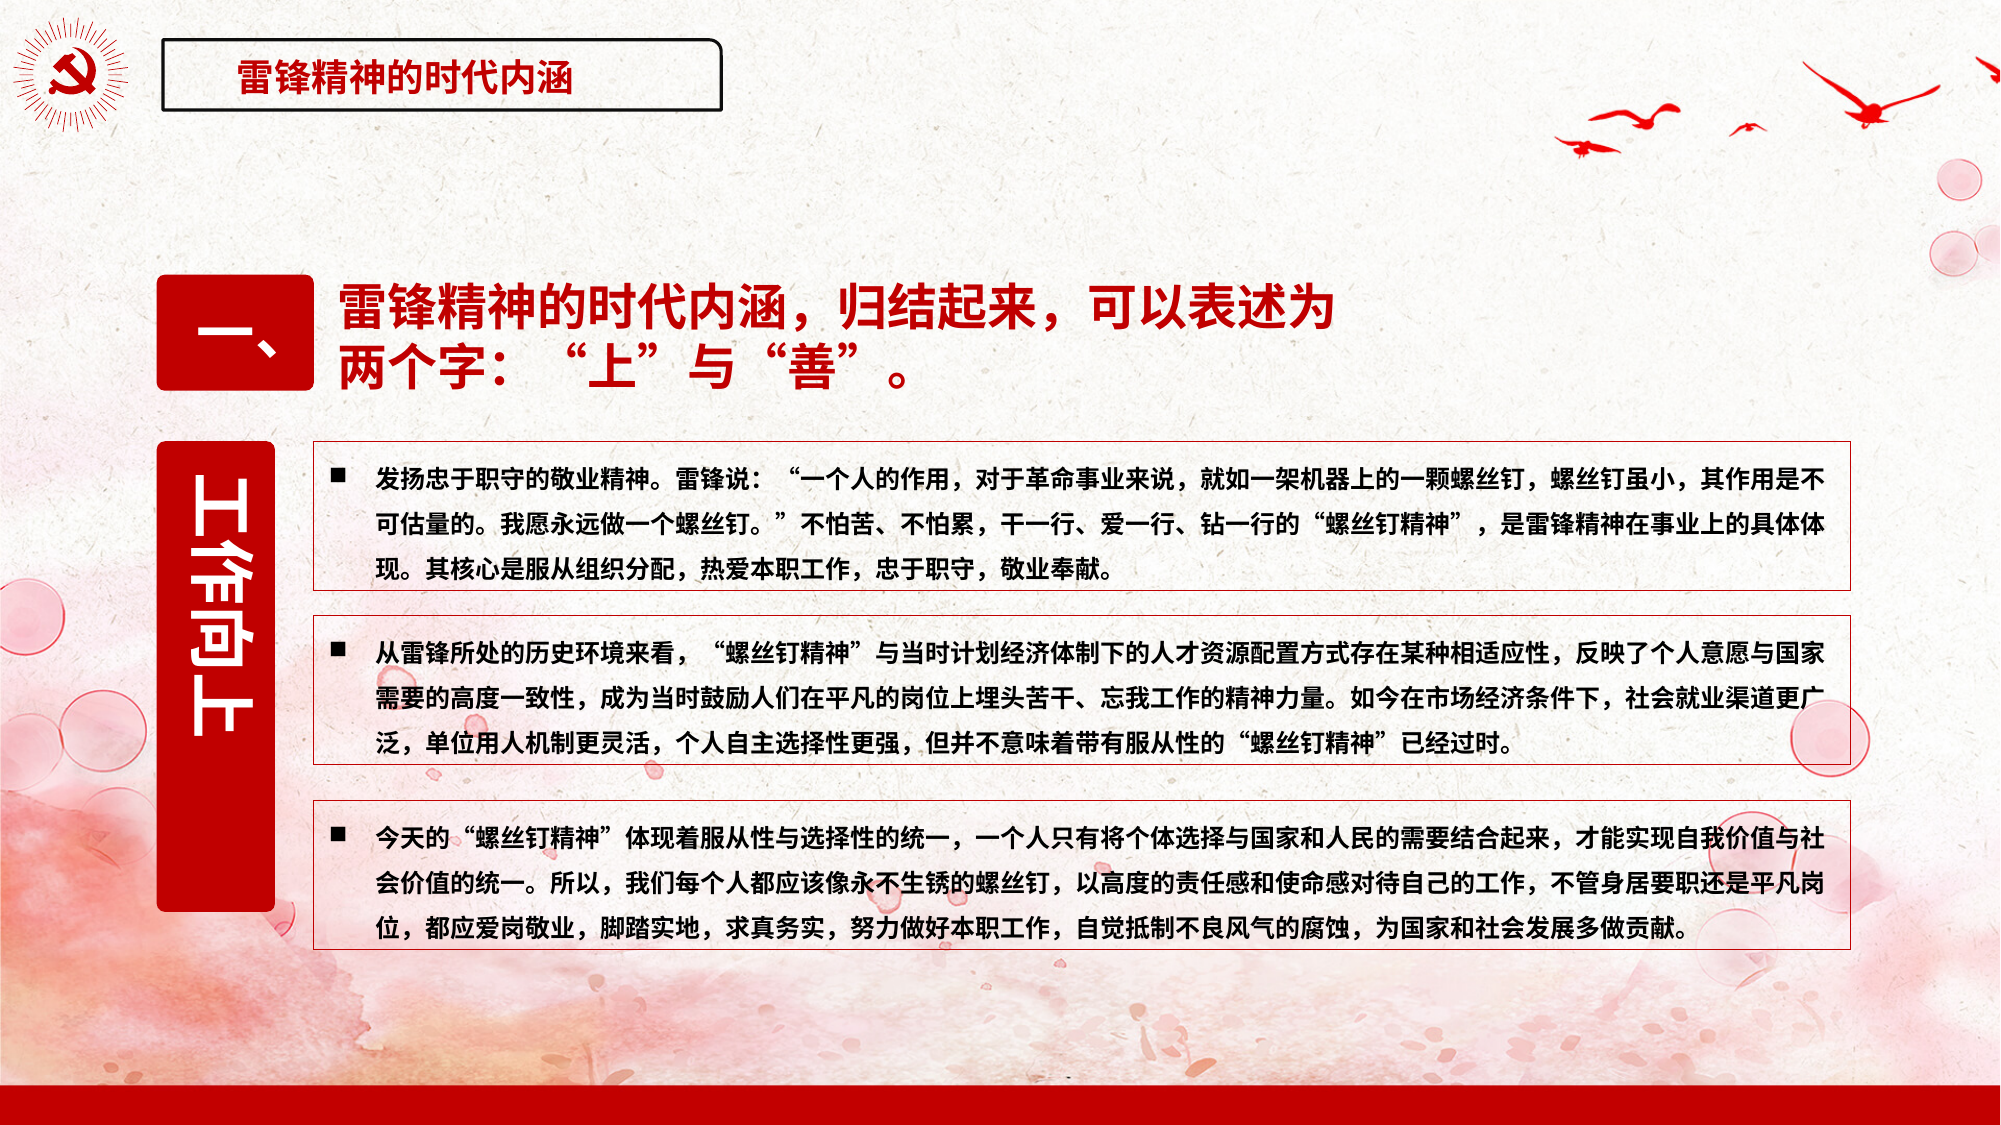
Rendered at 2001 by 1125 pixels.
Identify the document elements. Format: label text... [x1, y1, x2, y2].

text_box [13, 17, 722, 133]
text_box 从雷锋所处的历史环境来看，“螺丝钉精神”与当时计划经济体制下的人才资源配置方式存在某种相适应性，反映了个人意愿与国家需要的高度一致性，成为当时鼓励人们在平凡的岗位上埋头苦干、忘我工作的精神力量。如今在市场经济条件下，社会就业渠道更广泛，单位用人机制更灵活，个人自主选择性更强，但并不意味着带有服从性的“螺丝钉精神”已经过时。 [313, 615, 1851, 765]
text_box 今天的“螺丝钉精神”体现着服从性与选择性的统一，一个人只有将个体选择与国家和人民的需要结合起来，才能实现自我价值与社会价值的统一。所以，我们每个人都应该像永不生锈的螺丝钉，以高度的责任感和使命感对待自己的工作，不管身居要职还是平凡岗位，都应爱岗敬业，脚踏实地，求真务实，努力做好本职工作，自觉抵制不良风气的腐蚀，为国家和社会发展多做贡献。 [313, 800, 1851, 950]
text_box 一、 [182, 289, 329, 374]
text_box [155, 273, 315, 392]
text_box 工作向上 [160, 457, 272, 896]
text_box 发扬忠于职守的敬业精神。雷锋说：“一个人的作用，对于革命事业来说，就如一架机器上的一颗螺丝钉，螺丝钉虽小，其作用是不可估量的。我愿永远做一个螺丝钉。”不怕苦、不怕累，干一行、爱一行、钻一行的“螺丝钉精神”，是雷锋精神在事业上的具体体现。其核心是服从组织分配，热爱本职工作，忠于职守，敬业奉献。 [313, 441, 1851, 591]
text_box [155, 440, 276, 913]
text_box 雷锋精神的时代内涵，归结起来，可以表述为两个字：“上”与“善”。 [322, 267, 1402, 403]
picture [0, 0, 2001, 1125]
